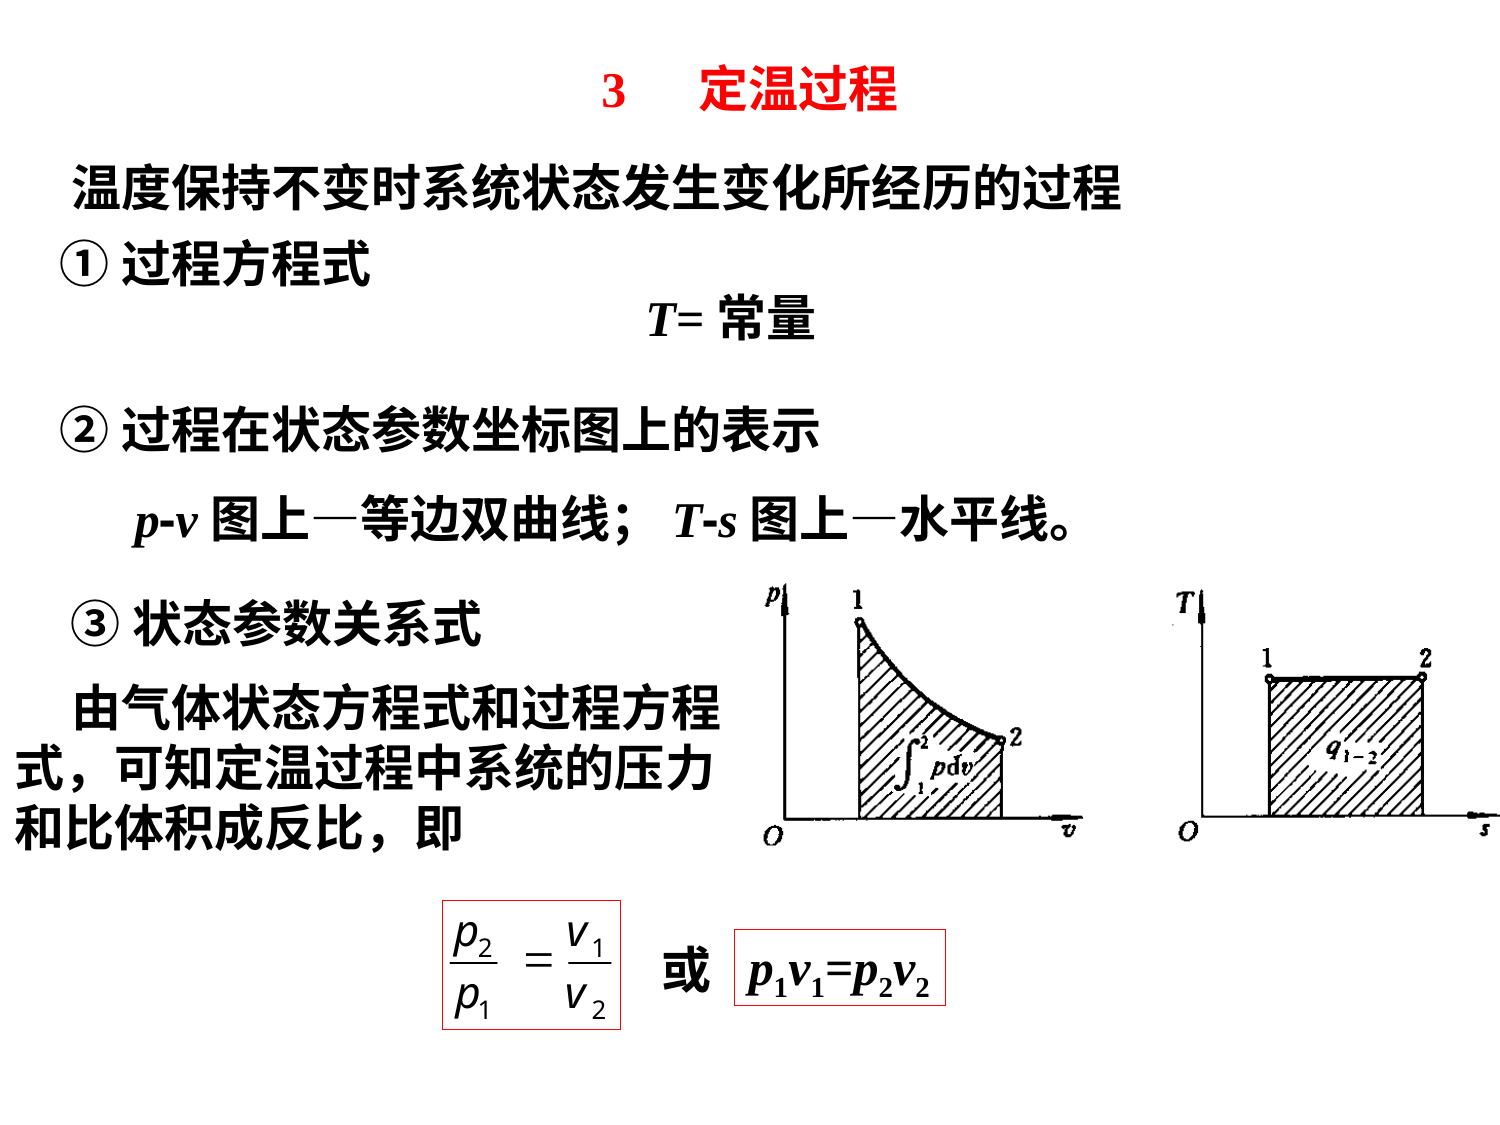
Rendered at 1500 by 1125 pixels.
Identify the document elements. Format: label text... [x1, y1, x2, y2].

picture [738, 574, 1500, 864]
text_box ①过程方程式 [0, 224, 1150, 300]
text_box 或 [646, 931, 727, 1007]
text_box p1v1=p2v2 [733, 928, 945, 1005]
text_box p-v图上—等边双曲线；T-s图上—水平线。 [0, 479, 1500, 555]
text_box 温度保持不变时系统状态发生变化所经历的过程 [0, 148, 1450, 224]
text_box ③状态参数关系式 [55, 584, 580, 660]
text_box ②过程在状态参数坐标图上的表示 [0, 390, 1090, 466]
title 3 定温过程 [75, 45, 1425, 126]
text_box T=常量 [630, 278, 847, 354]
text_box 由气体状态方程式和过程方程式，可知定温过程中系统的压力和比体积成反比，即 [0, 668, 738, 864]
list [442, 900, 621, 1030]
